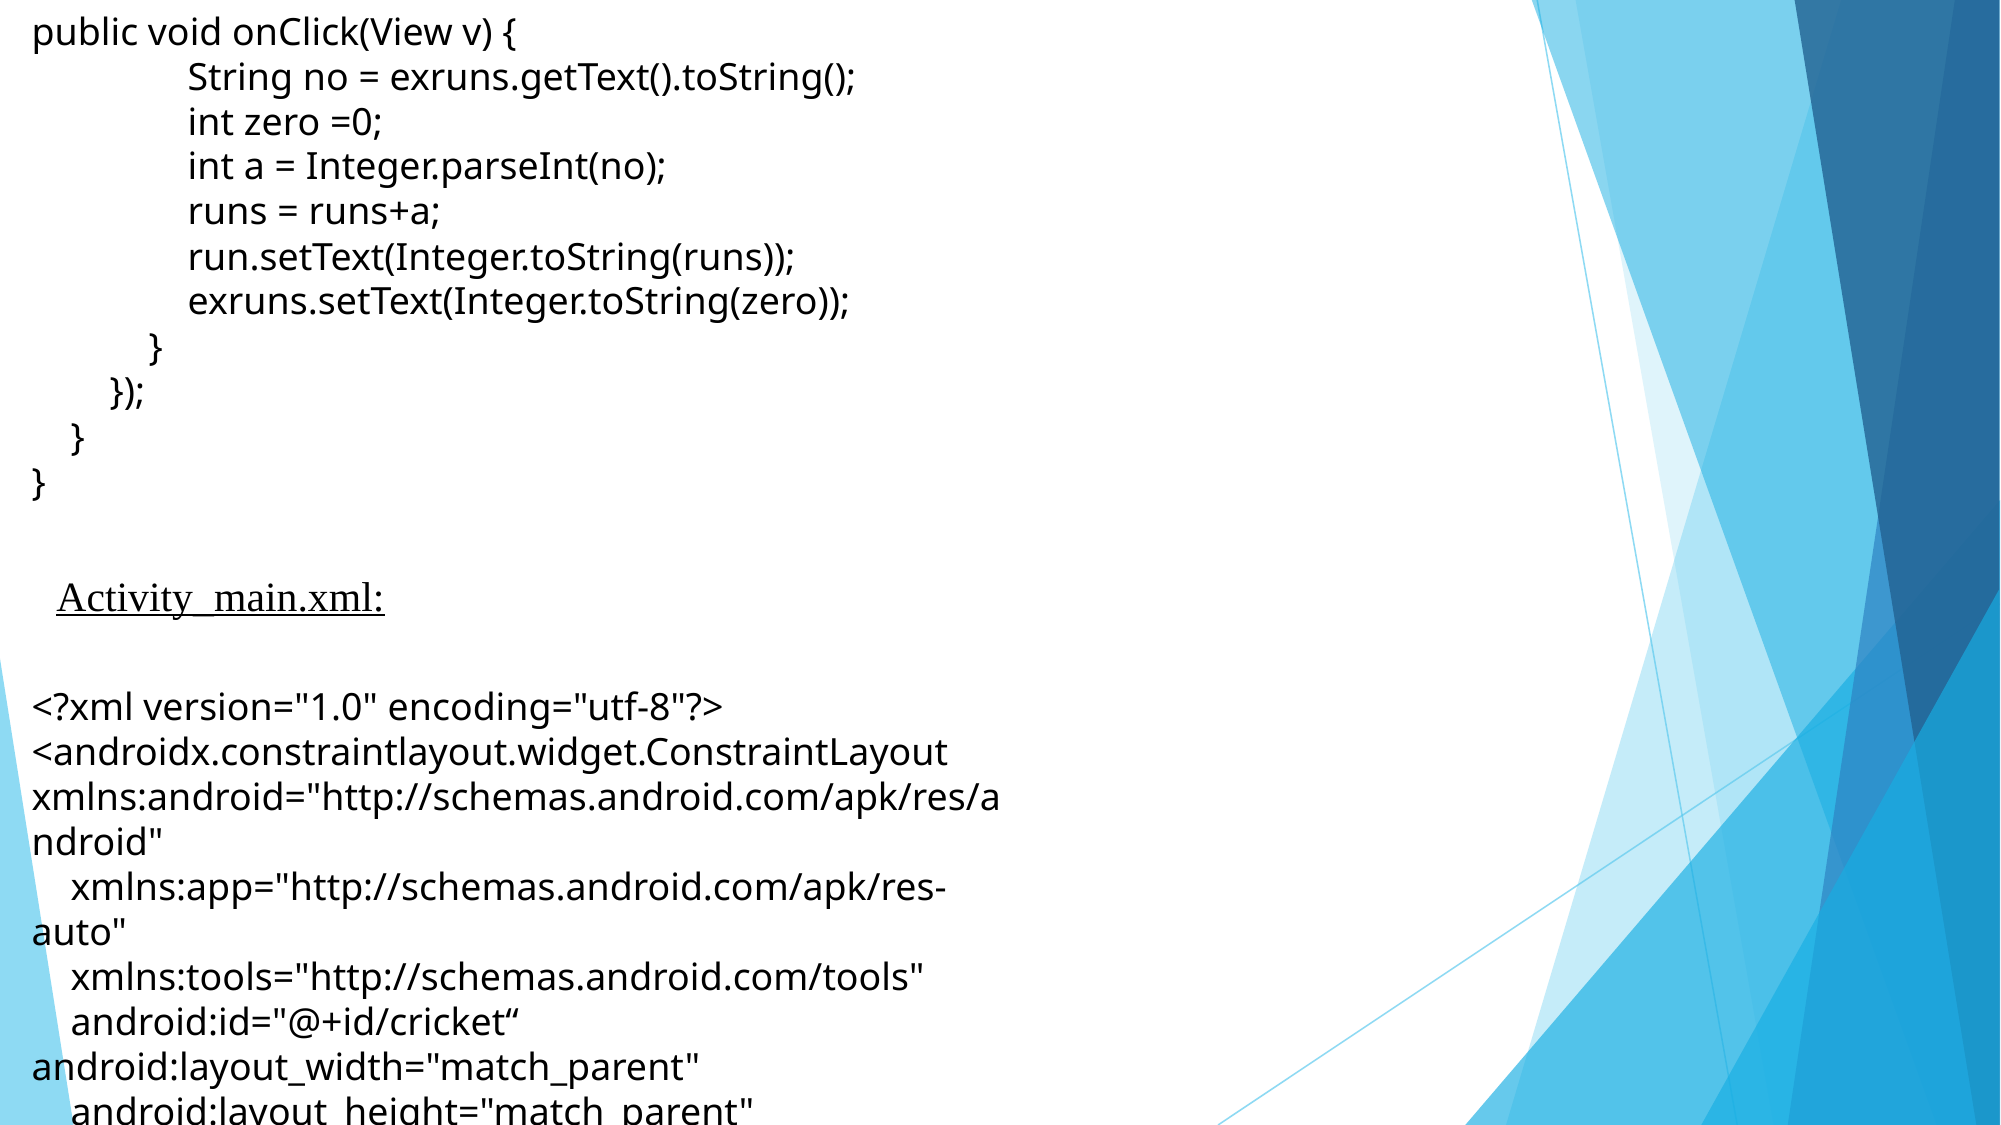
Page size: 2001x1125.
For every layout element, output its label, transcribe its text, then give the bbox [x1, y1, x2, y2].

text_box <?xml version="1.0" encoding="utf-8"?> <androidx.constraintlayout.widget.ConstraintLayout xmlns:android="http://schemas.android.com/apk/res/android" xmlns:app="http://schemas.android.com/apk/res-auto" xmlns:tools="http://schemas.android.com/tools" android:id="@+id/cricket“ android:layout_width="match_parent" android:layout_height="match_parent" android:background="@color/AliceBlue" tools:context=".MainActivity"> [16, 675, 1017, 1125]
text_box public void onClick(View v) { String no = exruns.getText().toString(); int zero =0; int a = Integer.parseInt(no); runs = runs+a; run.setText(Integer.toString(runs)); exruns.setText(Integer.toString(zero)); } }); } } [16, 0, 1500, 510]
text_box Activity_main.xml: [41, 562, 400, 628]
